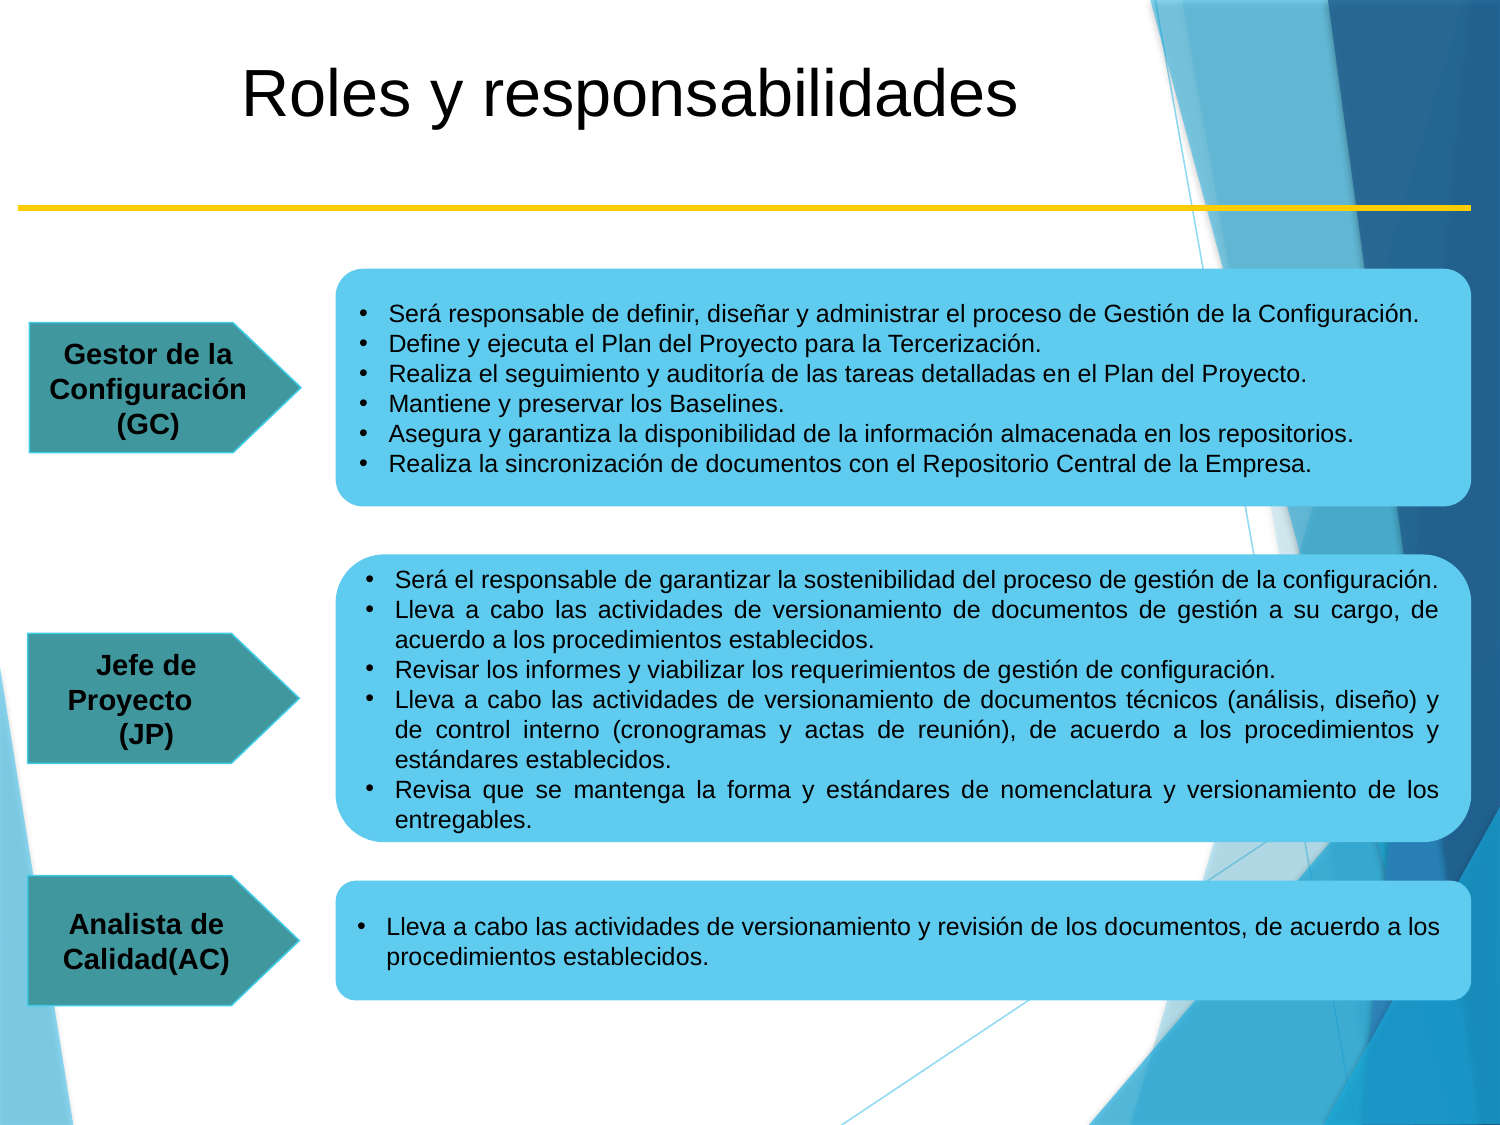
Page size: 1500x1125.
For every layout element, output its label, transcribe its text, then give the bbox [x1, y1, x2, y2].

text_box Gestor de la Configuración (GC) [29, 322, 302, 453]
text_box Roles y responsabilidades [226, 42, 1246, 138]
text_box Será el responsable de garantizar la sostenibilidad del proceso de gestión de la configuración. Lleva a cabo las actividades de versionamiento de documentos de gestión a su cargo, de acuerdo a los procedimientos establecidos. Revisar los informes y viabilizar los requerimientos de gestión de configuración. Lleva a cabo las actividades de versionamiento de documentos técnicos (análisis, diseño) y de control interno (cronogramas y actas de reunión), de acuerdo a los procedimientos y estándares establecidos. Revisa que se mantenga la forma y estándares de nomenclatura y versionamiento de los entregables. [336, 555, 1471, 842]
text_box Lleva a cabo las actividades de versionamiento y revisión de los documentos, de acuerdo a los procedimientos establecidos. [336, 881, 1471, 1000]
text_box Jefe de Proyecto (JP) [27, 633, 300, 764]
text_box Analista de Calidad(AC) [27, 875, 300, 1006]
text_box Será responsable de definir, diseñar y administrar el proceso de Gestión de la Configuración. Define y ejecuta el Plan del Proyecto para la Tercerización. Realiza el seguimiento y auditoría de las tareas detalladas en el Plan del Proyecto. Mantiene y preservar los Baselines. Asegura y garantiza la disponibilidad de la información almacenada en los repositorios. Realiza la sincronización de documentos con el Repositorio Central de la Empresa. [336, 269, 1471, 506]
